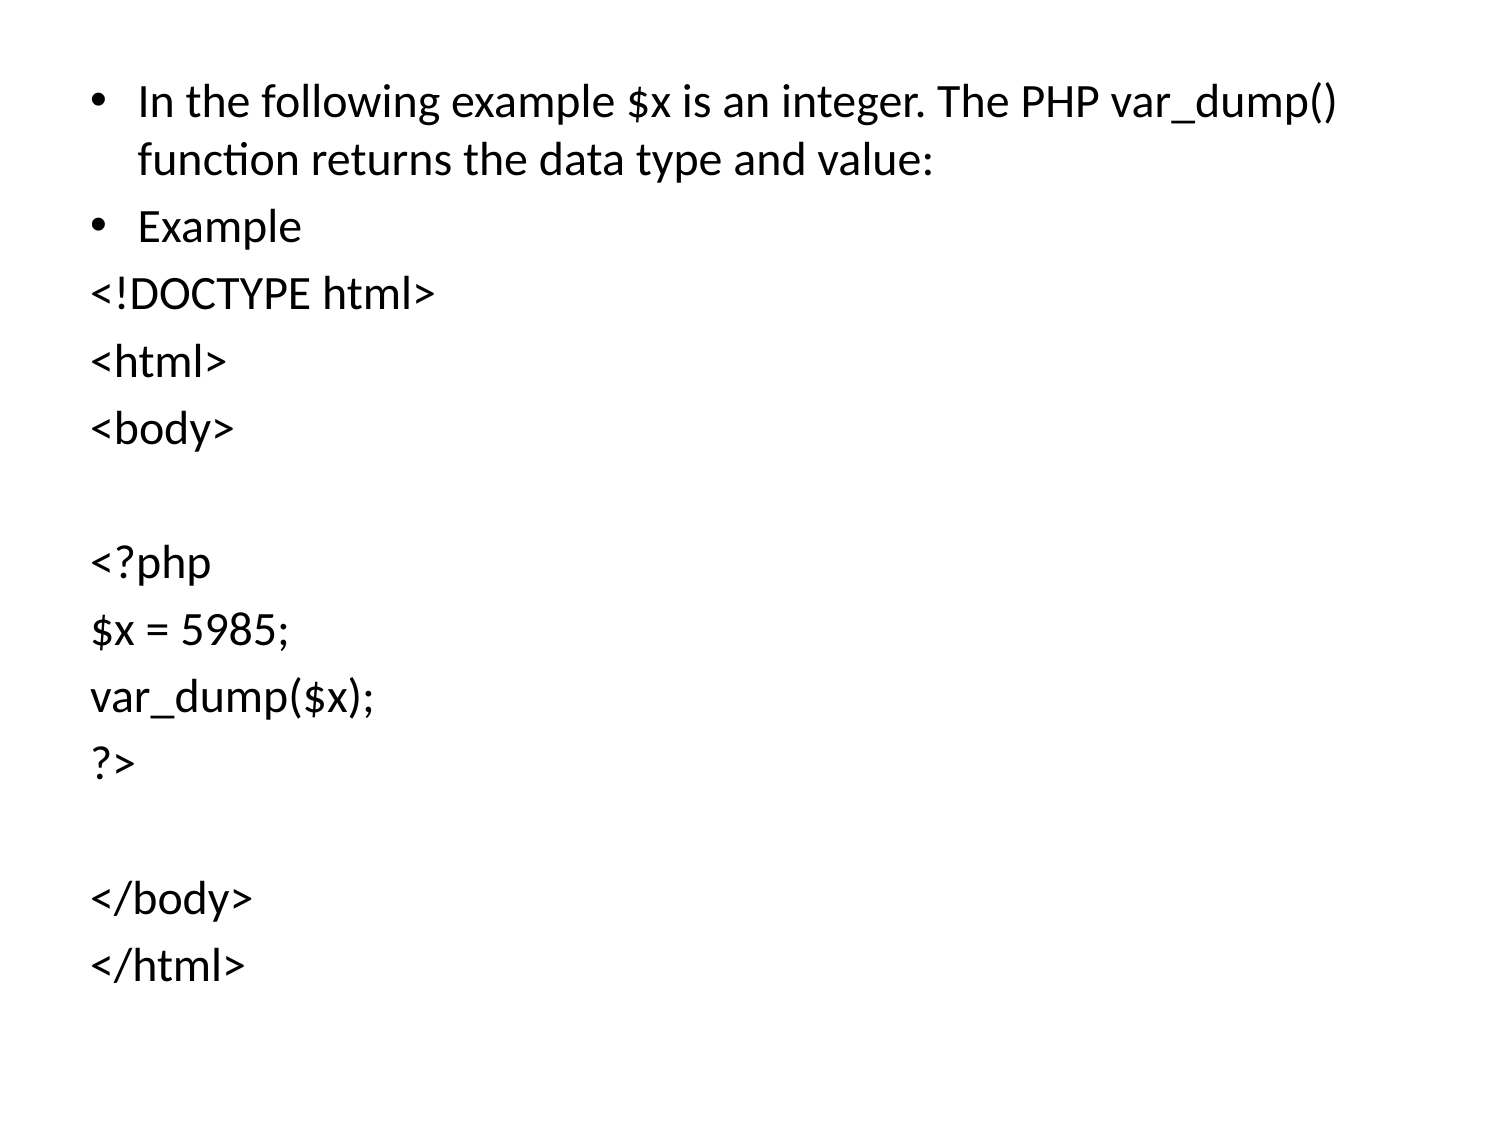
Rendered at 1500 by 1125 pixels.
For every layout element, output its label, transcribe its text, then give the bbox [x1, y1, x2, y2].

list In the following example $x is an integer. The PHP var_dump() function returns the data type and value: Example <!DOCTYPE html> <html> <body> <?php $x = 5985; var_dump($x); ?> </body> </html> [75, 62, 1425, 1005]
